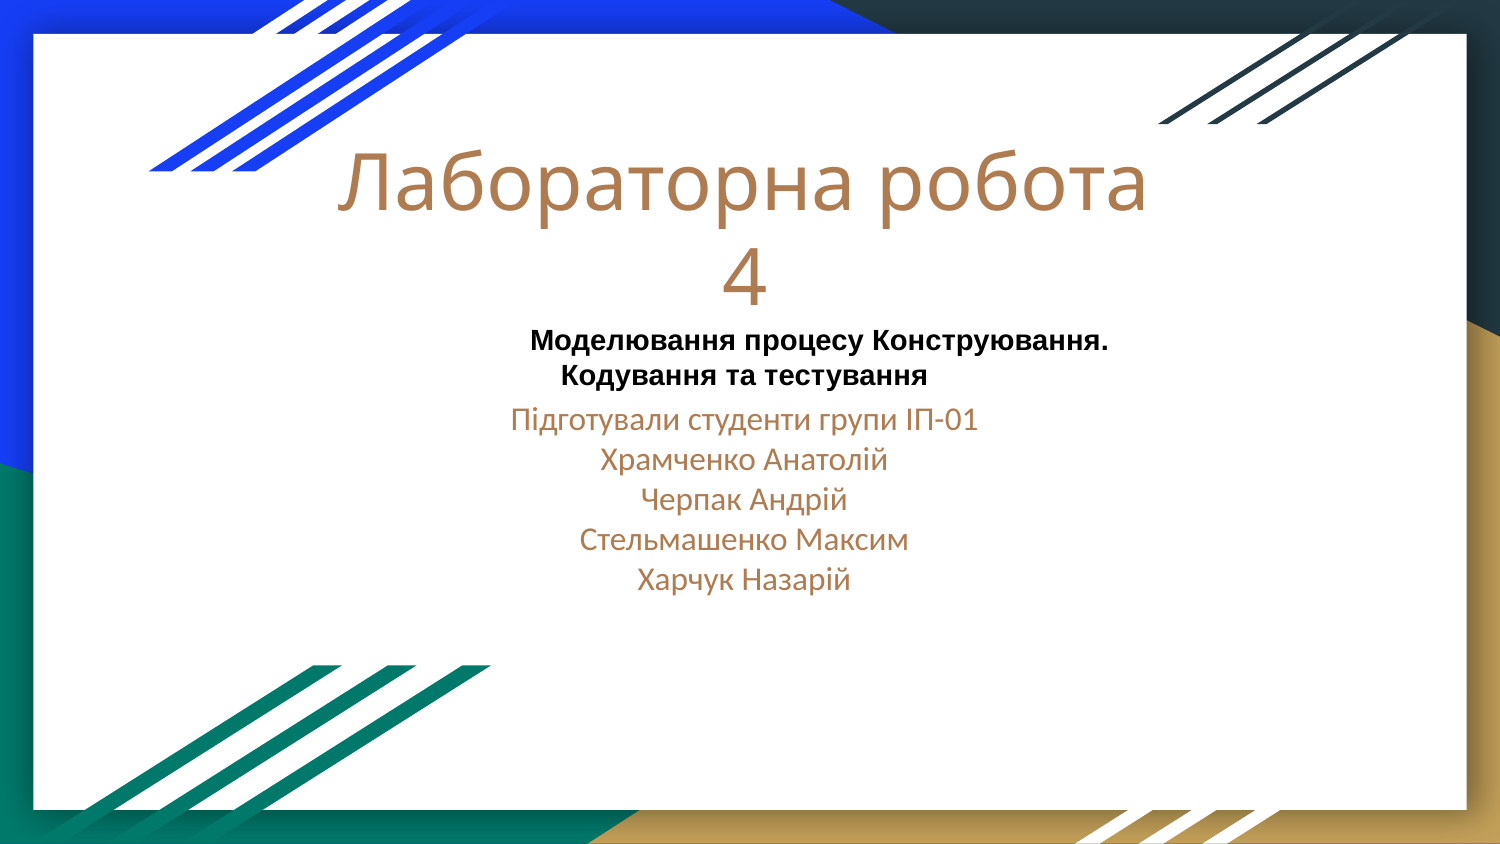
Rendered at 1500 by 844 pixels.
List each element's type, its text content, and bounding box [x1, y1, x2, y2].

text_box Лабораторна робота 4 Моделювання процесу Конструювання. Кодування та тестування [304, 217, 1185, 382]
text_box Підготували студенти групи ІП-01 Храмченко Анатолій Черпак Андрій Стельмашенко Максим Харчук Назарій [304, 382, 1185, 646]
